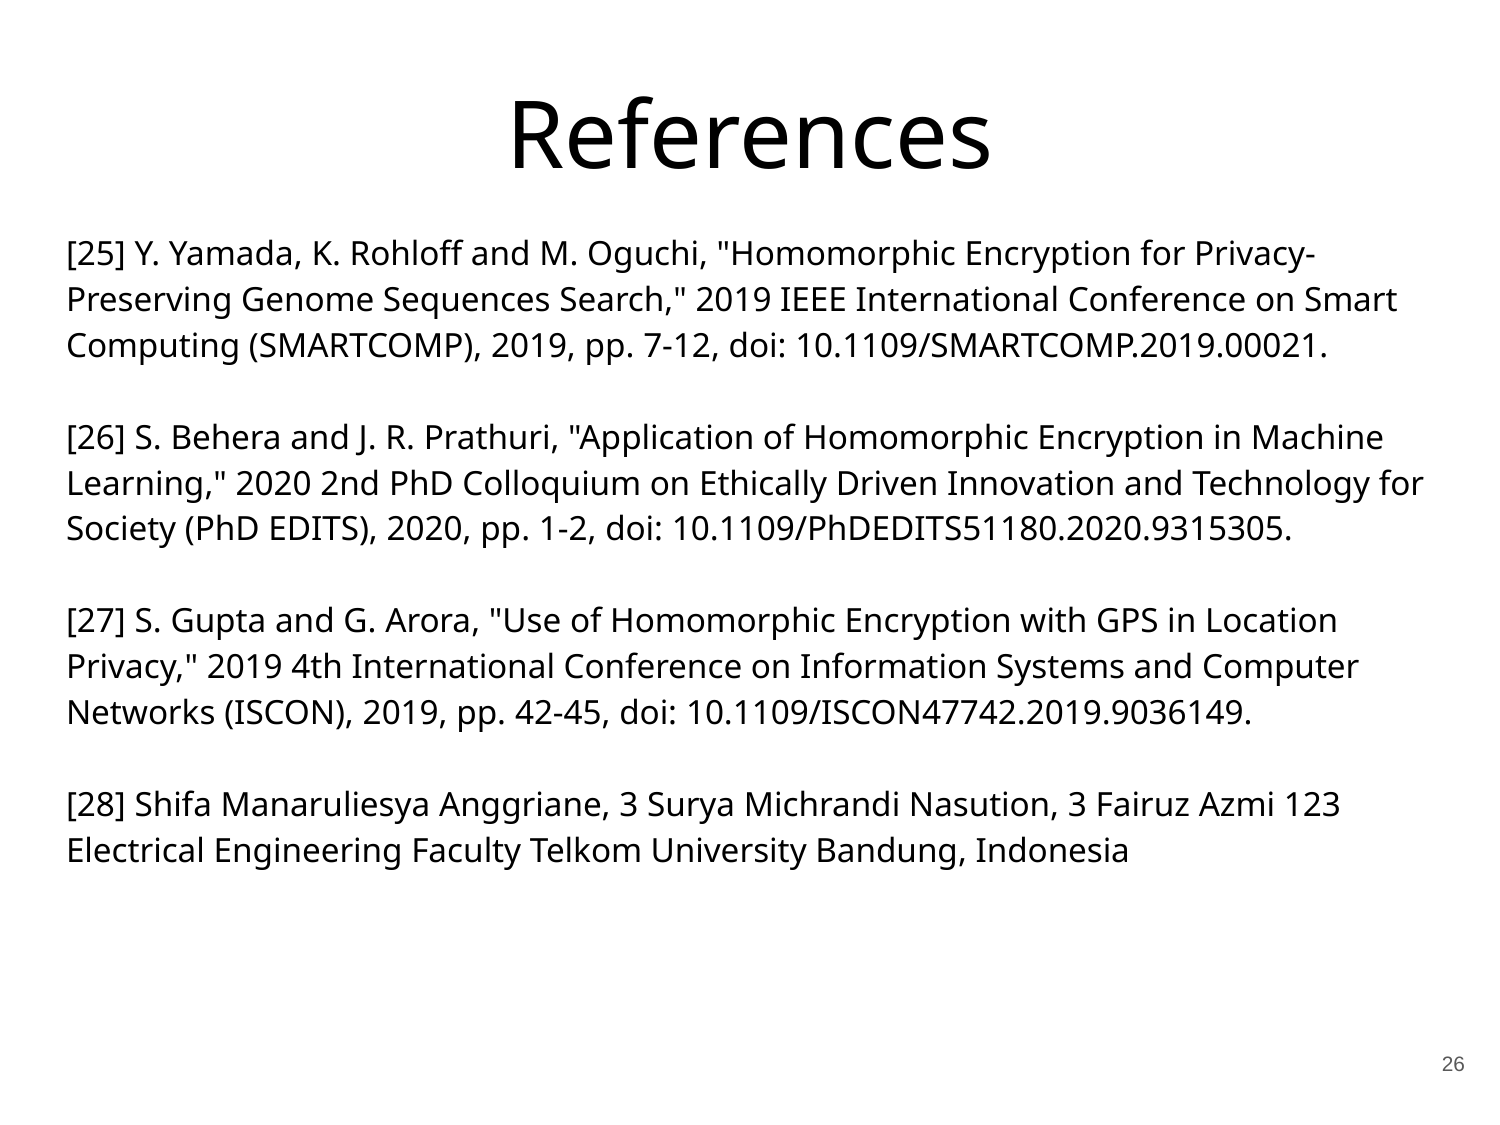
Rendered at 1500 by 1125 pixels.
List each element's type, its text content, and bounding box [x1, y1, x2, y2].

list [25] Y. Yamada, K. Rohloff and M. Oguchi, "Homomorphic Encryption for Privacy-Preserving Genome Sequences Search," 2019 IEEE International Conference on Smart Computing (SMARTCOMP), 2019, pp. 7-12, doi: 10.1109/SMARTCOMP.2019.00021. [26] S. Behera and J. R. Prathuri, "Application of Homomorphic Encryption in Machine Learning," 2020 2nd PhD Colloquium on Ethically Driven Innovation and Technology for Society (PhD EDITS), 2020, pp. 1-2, doi: 10.1109/PhDEDITS51180.2020.9315305. [27] S. Gupta and G. Arora, "Use of Homomorphic Encryption with GPS in Location Privacy," 2019 4th International Conference on Information Systems and Computer Networks (ISCON), 2019, pp. 42-45, doi: 10.1109/ISCON47742.2019.9036149. [28] Shifa Manaruliesya Anggriane, 3 Surya Michrandi Nasution, 3 Fairuz Azmi 123 Electrical Engineering Faculty Telkom University Bandung, Indonesia [51, 211, 1449, 1044]
title References [51, 59, 1449, 186]
slide_number ‹#› [1389, 1019, 1480, 1106]
